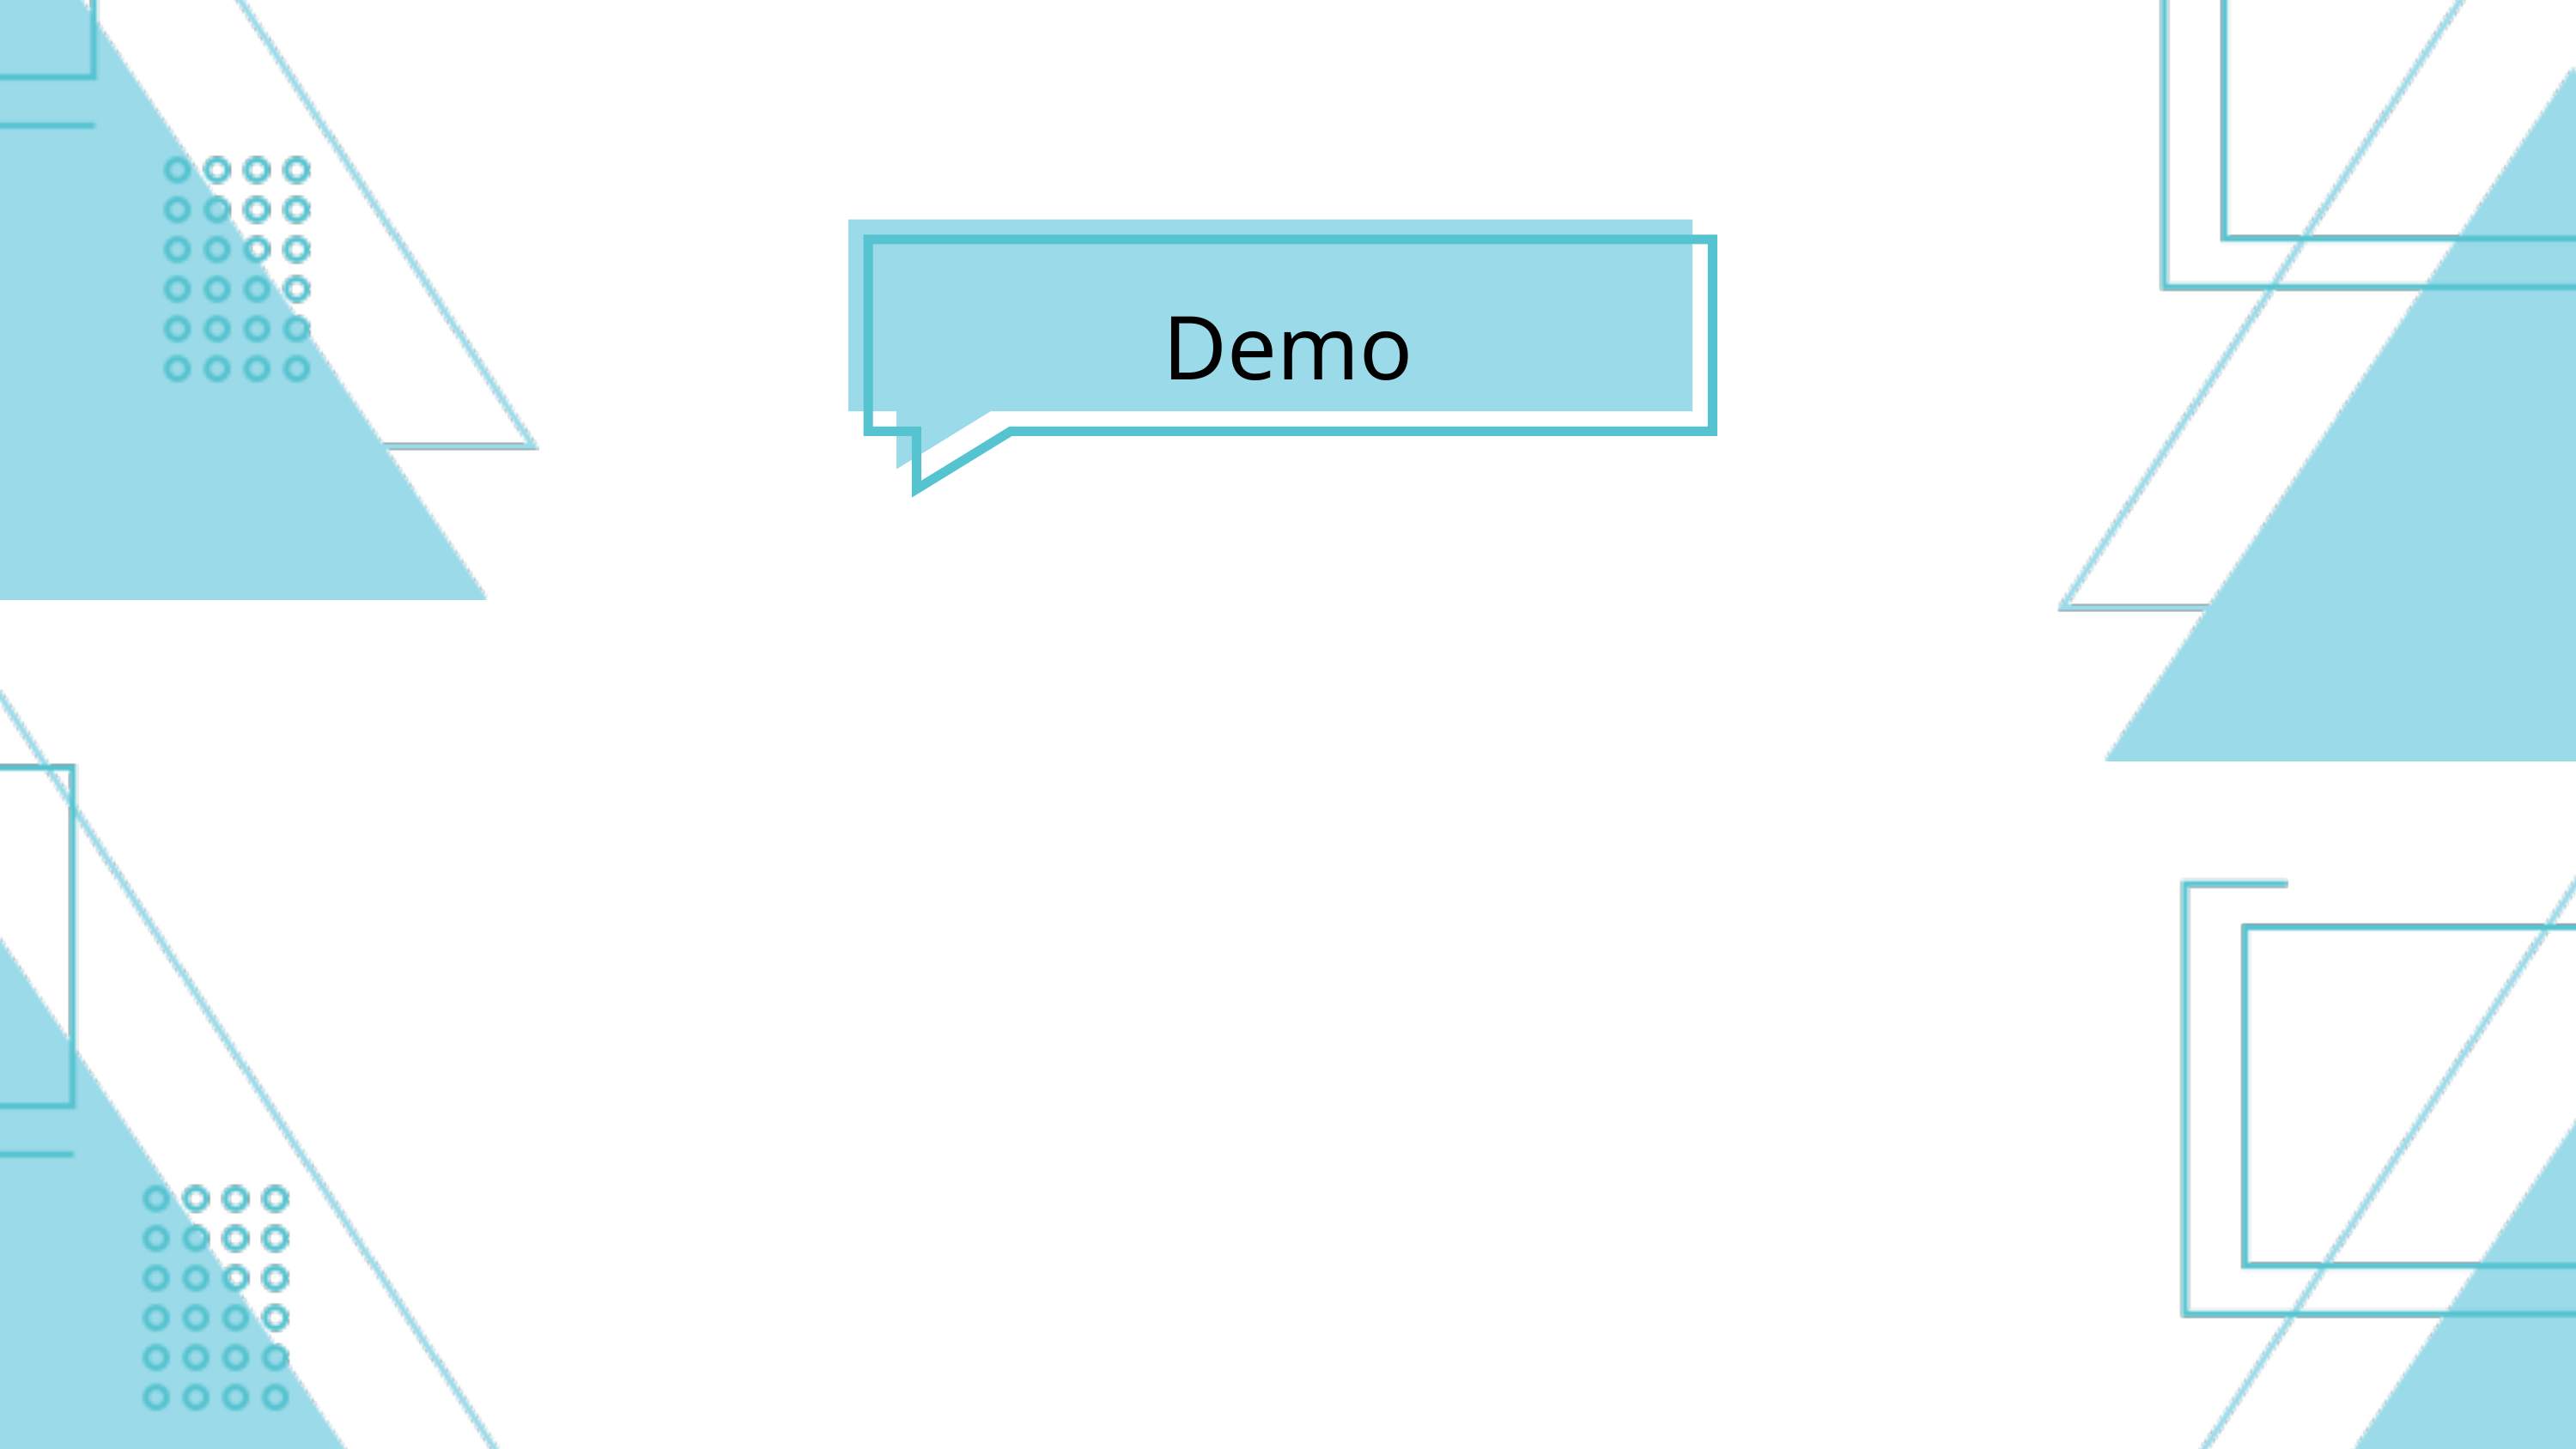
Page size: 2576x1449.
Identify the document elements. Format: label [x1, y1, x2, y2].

text_box [0, 0, 540, 600]
text_box [0, 689, 519, 1449]
text_box [2078, 849, 2576, 1449]
text_box [867, 239, 1713, 489]
text_box [848, 219, 1693, 470]
text_box [2057, 0, 2576, 761]
